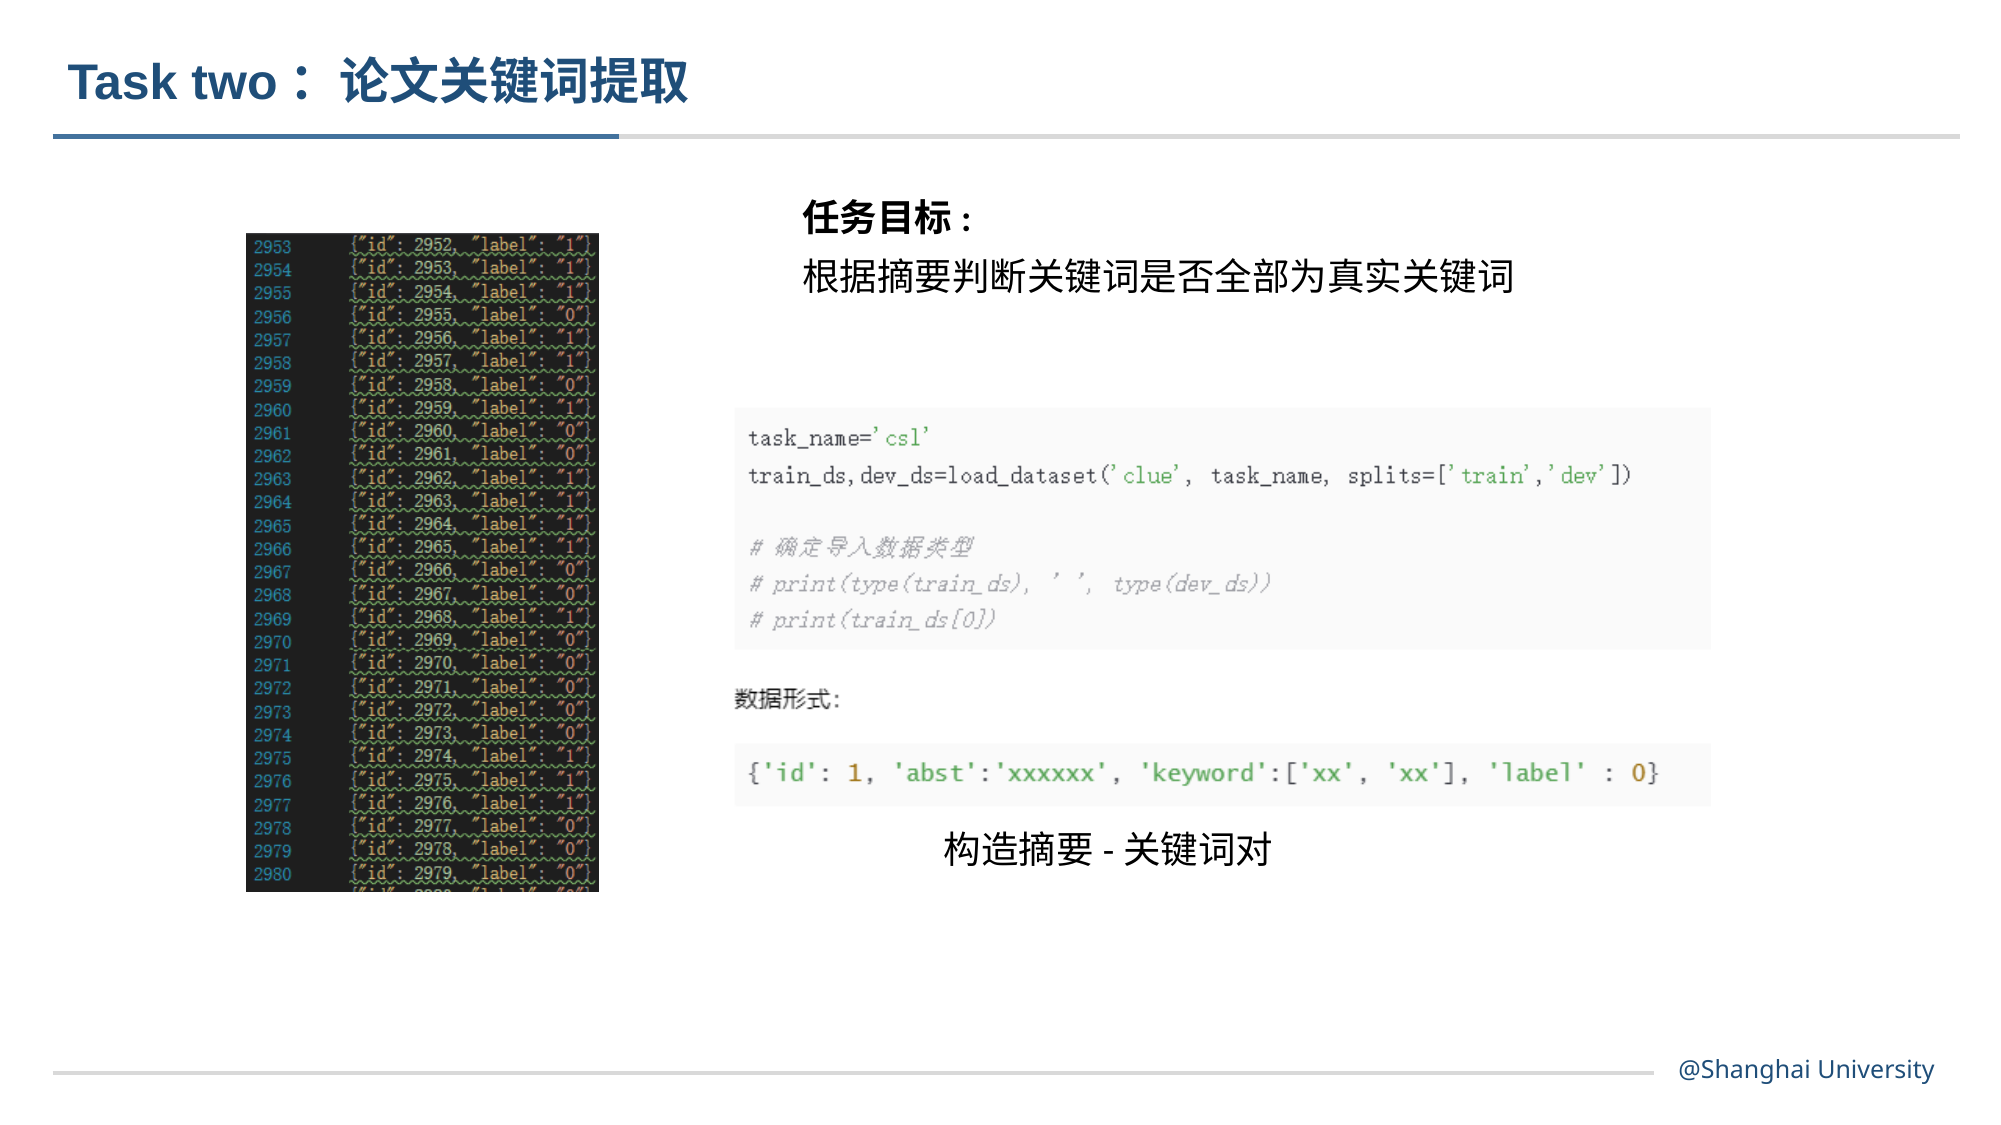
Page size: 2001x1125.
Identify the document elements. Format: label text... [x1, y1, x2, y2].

picture [246, 233, 599, 892]
text_box @Shanghai University [1663, 1045, 2000, 1091]
picture [718, 405, 1711, 819]
text_box 任务目标: 根据摘要判断关键词是否全部为真实关键词 [787, 173, 1642, 306]
text_box 构造摘要-关键词对 [929, 819, 1346, 923]
text_box Task two：论文关键词提取 [52, 41, 792, 117]
